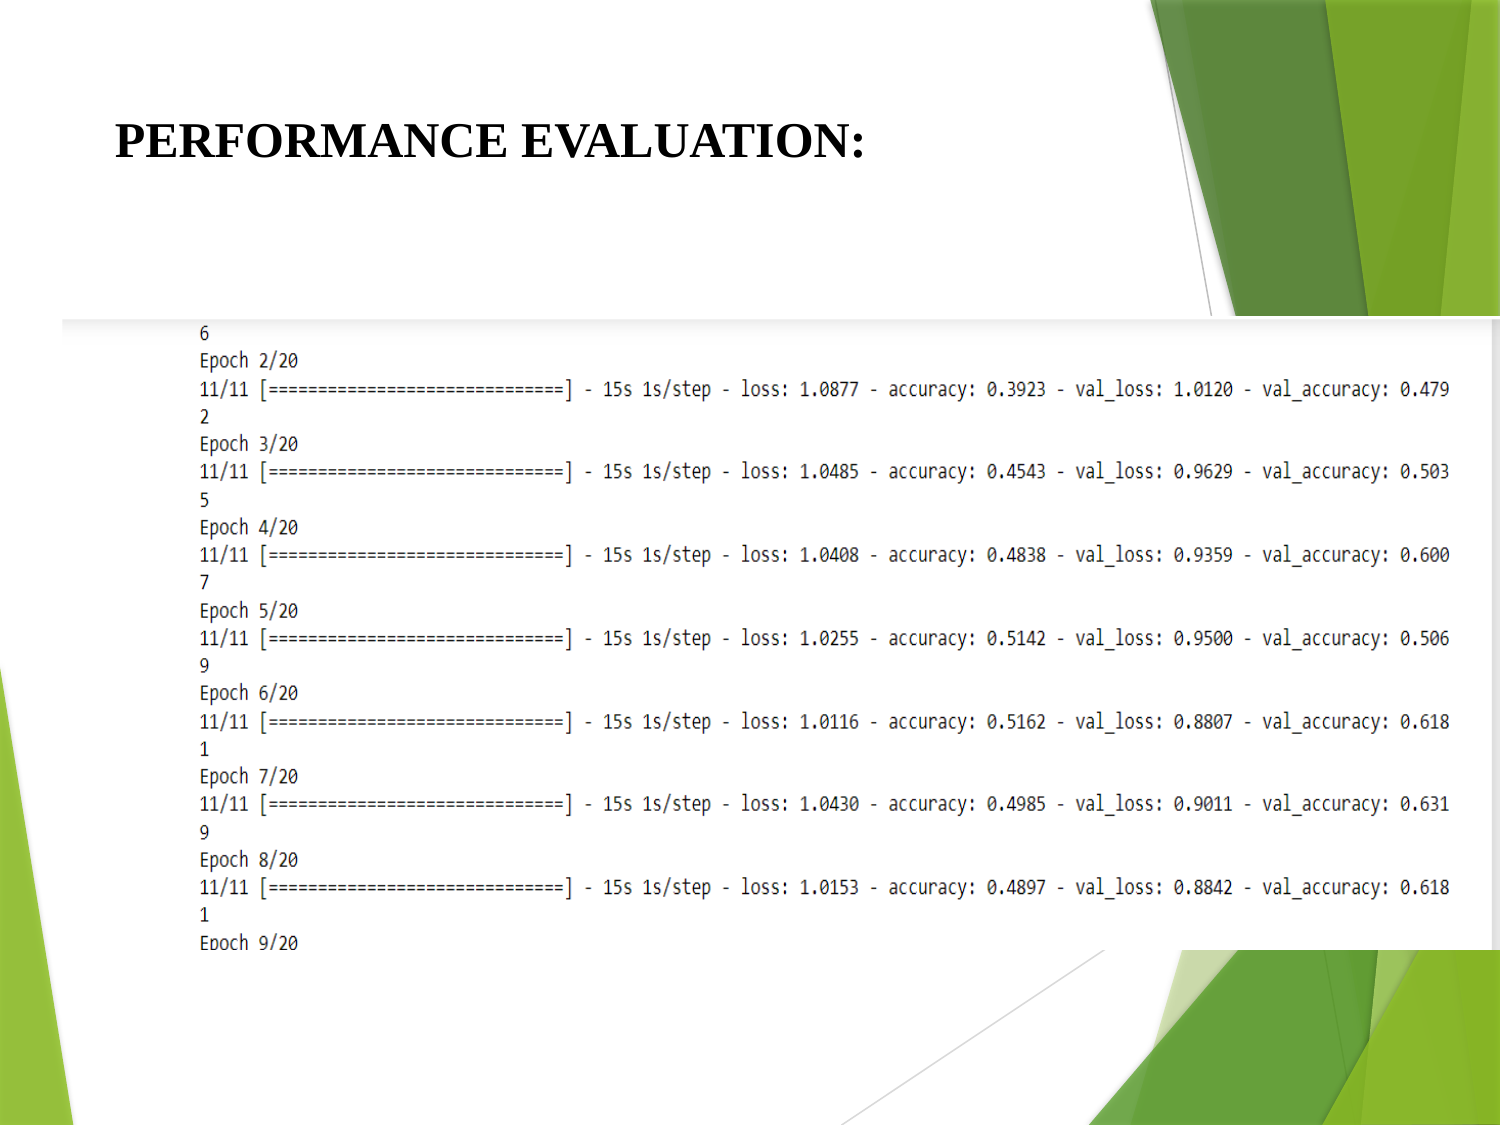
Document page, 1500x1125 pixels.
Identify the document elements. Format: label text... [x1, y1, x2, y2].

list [61, 316, 1500, 951]
title PERFORMANCE EVALUATION: [99, 99, 1142, 315]
